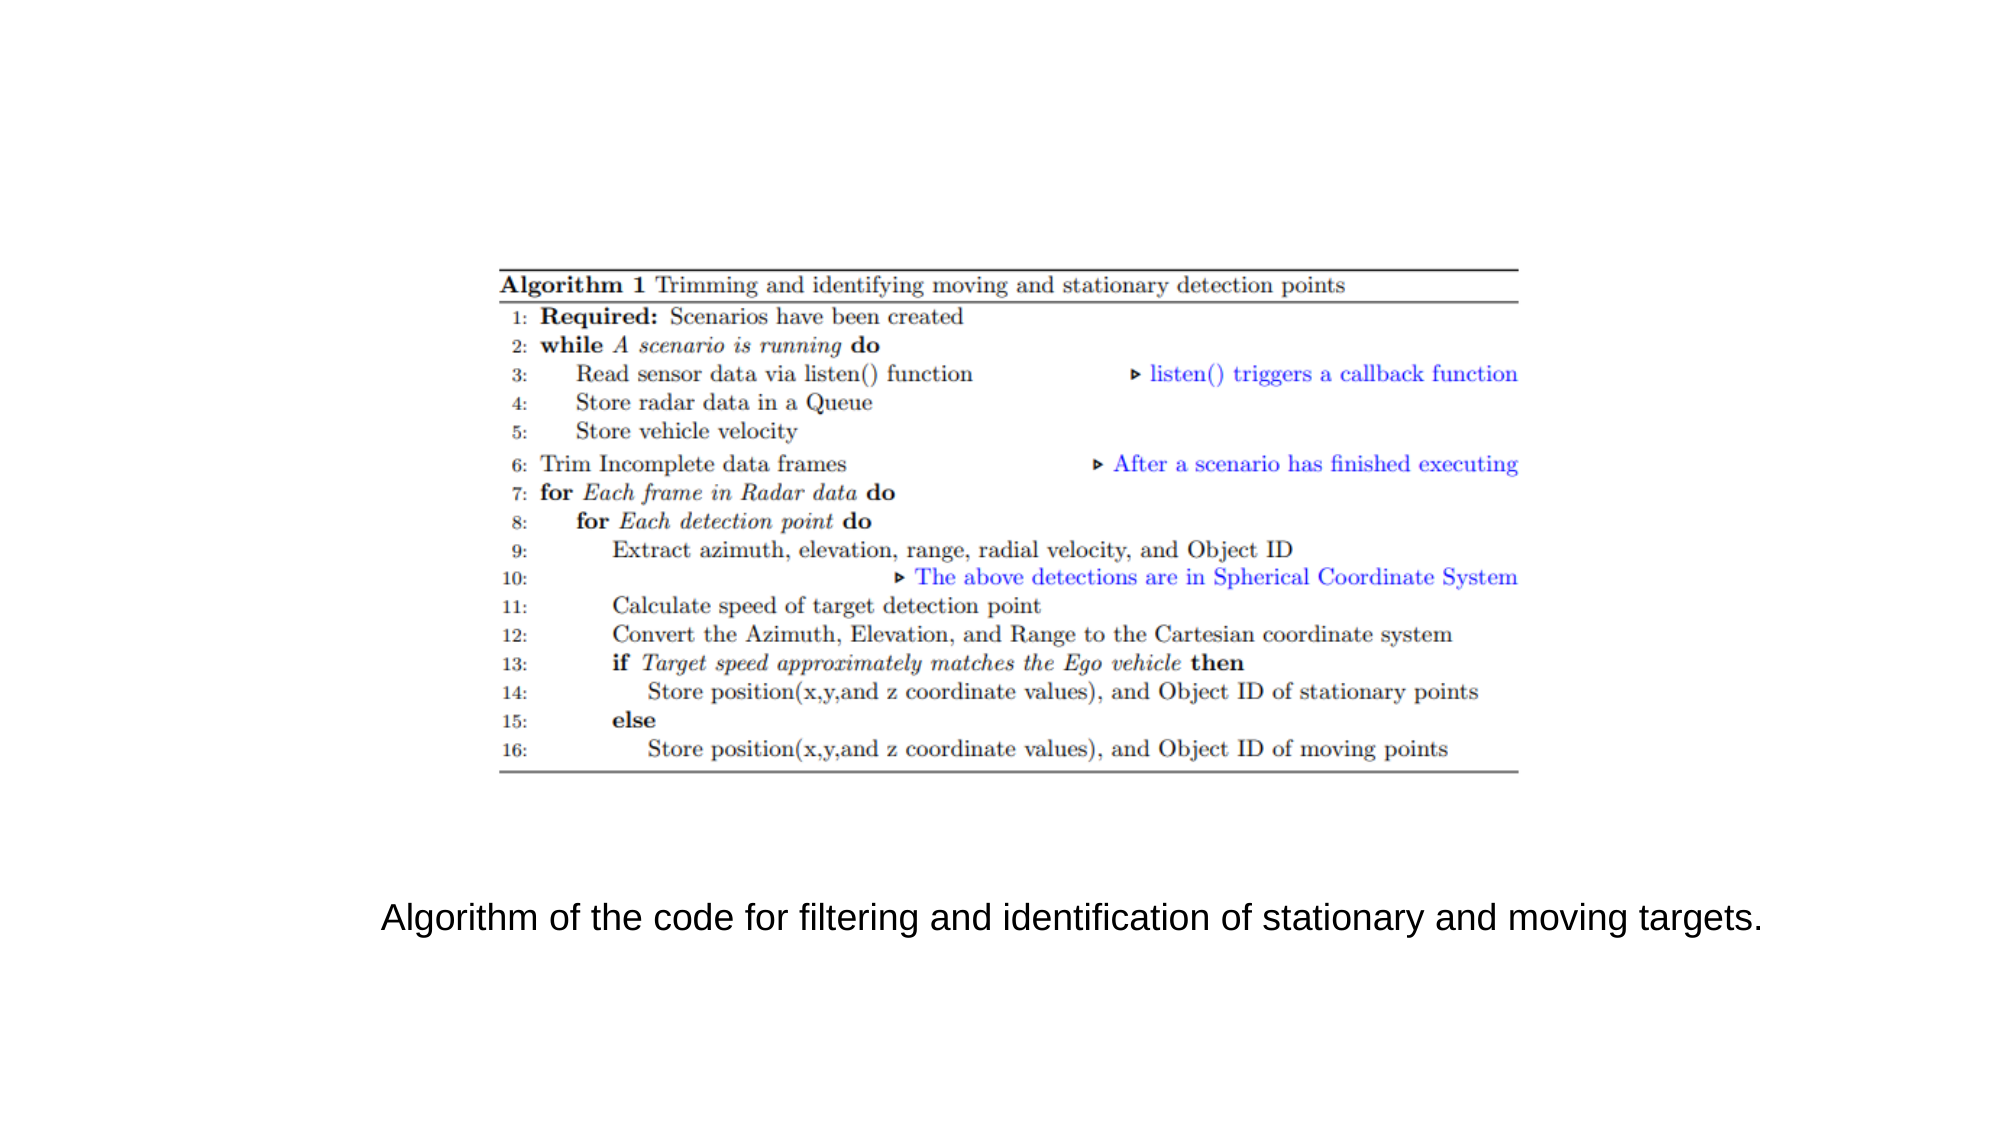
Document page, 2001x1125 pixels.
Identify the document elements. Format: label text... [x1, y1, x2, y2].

text_box Algorithm of the code for filtering and identification of stationary and moving targets. [366, 885, 1780, 946]
picture [485, 254, 1542, 785]
